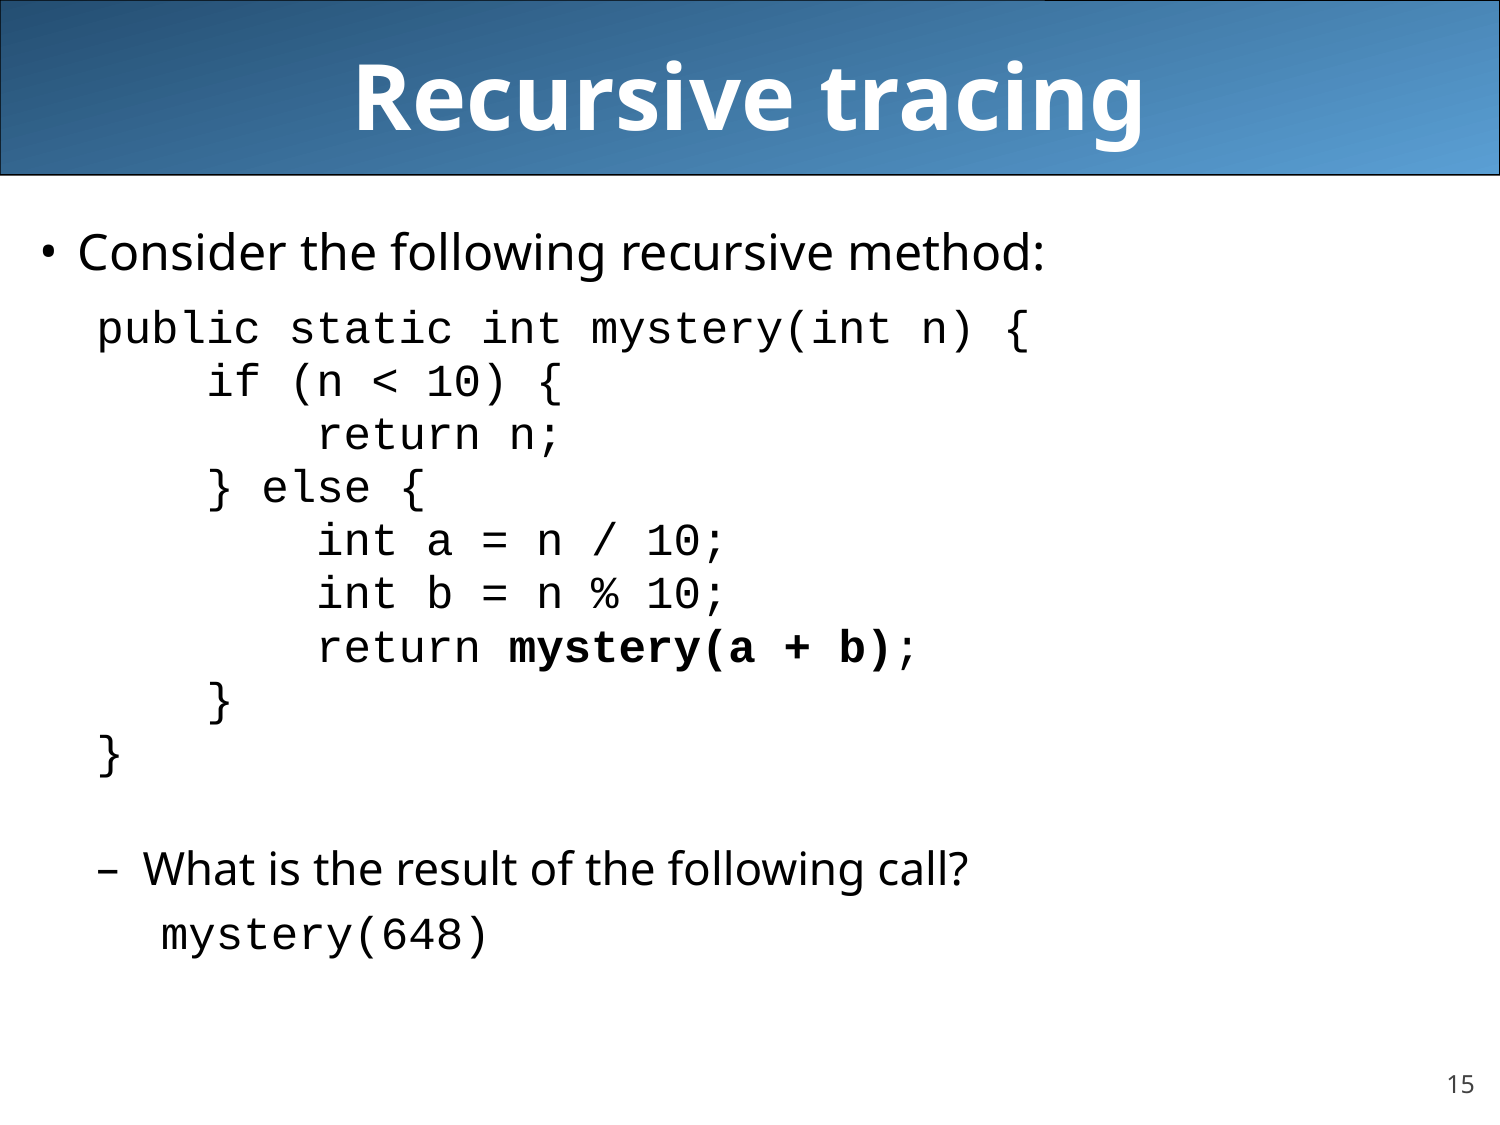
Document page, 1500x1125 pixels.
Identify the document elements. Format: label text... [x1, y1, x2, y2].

list Consider the following recursive method: public static int mystery(int n) { if (n < 10) { return n; } else { int a = n / 10; int b = n % 10; return mystery(a + b); } } What is the result of the following call? mystery(648) [24, 212, 1500, 1063]
title Recursive tracing [75, 0, 1425, 188]
